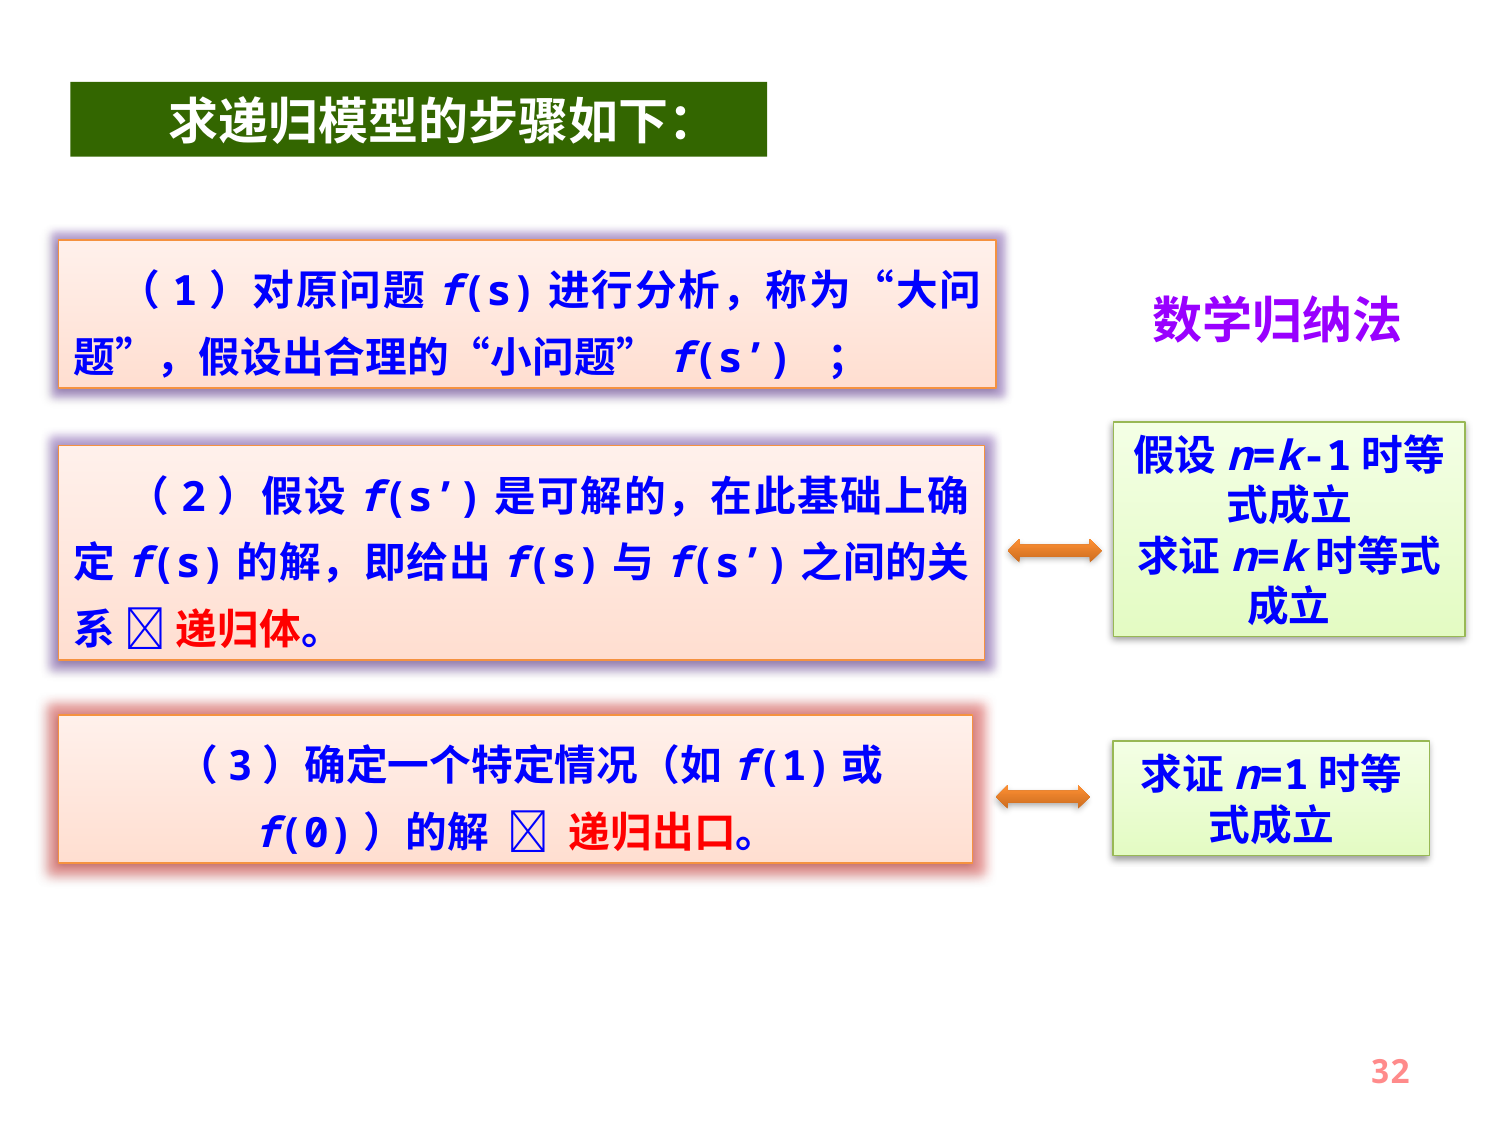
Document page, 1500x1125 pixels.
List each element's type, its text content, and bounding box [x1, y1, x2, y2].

slide_number 32 [1074, 1042, 1425, 1103]
text_box （3）确定一个特定情况（如f(1)或f(0)）的解  递归出口。 [58, 714, 973, 864]
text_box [995, 280, 1466, 858]
text_box 求递归模型的步骤如下： [70, 81, 768, 157]
text_box （2）假设f(s’)是可解的，在此基础上确定f(s)的解，即给出f(s)与f(s’)之间的关系  递归体。 [58, 445, 985, 661]
text_box （1）对原问题f(s)进行分析，称为“大问题”，假设出合理的“小问题”f(s’) ； [58, 239, 997, 389]
